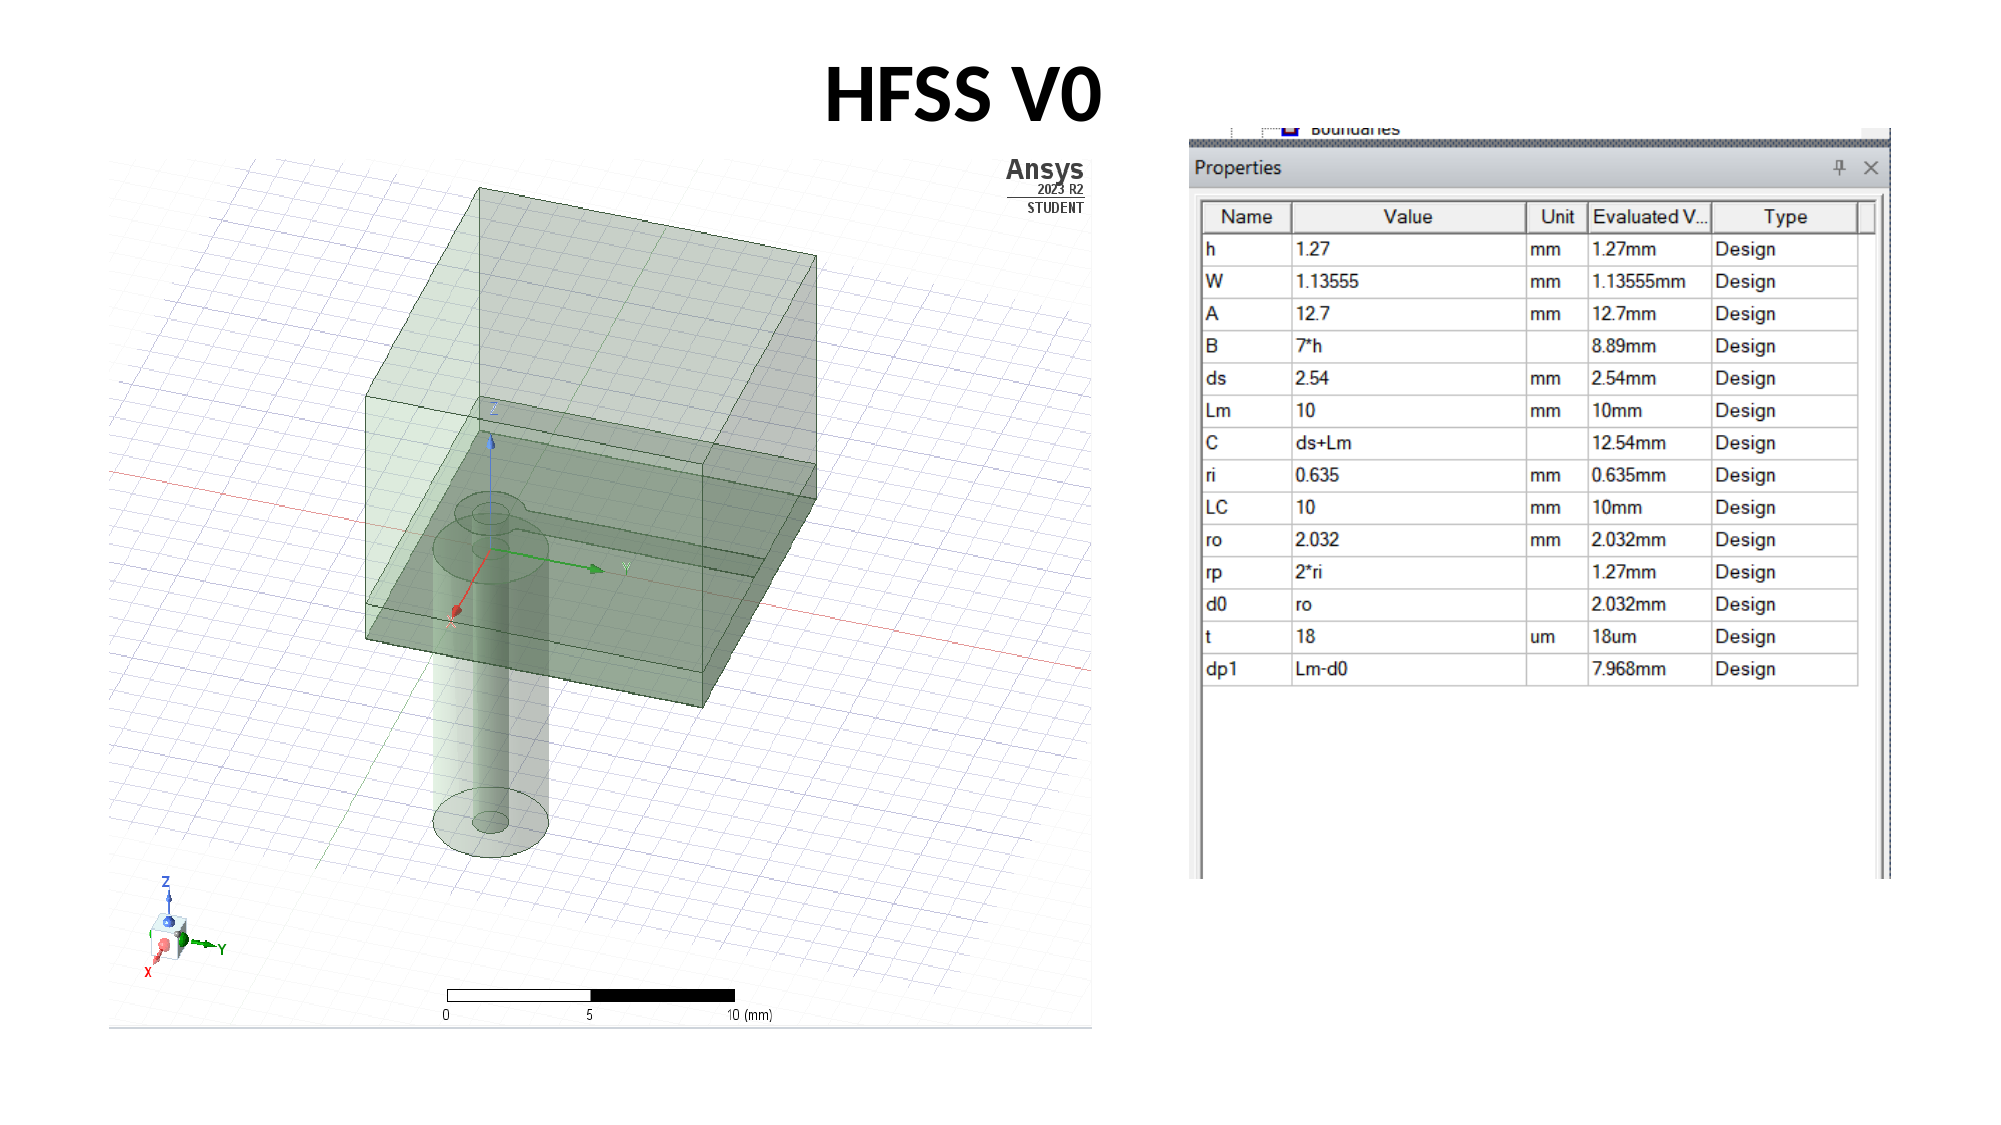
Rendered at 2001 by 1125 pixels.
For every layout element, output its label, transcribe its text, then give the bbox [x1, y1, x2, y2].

picture [109, 159, 1092, 1030]
text_box HFSS V0 [809, 30, 1139, 146]
picture [1189, 128, 1891, 879]
